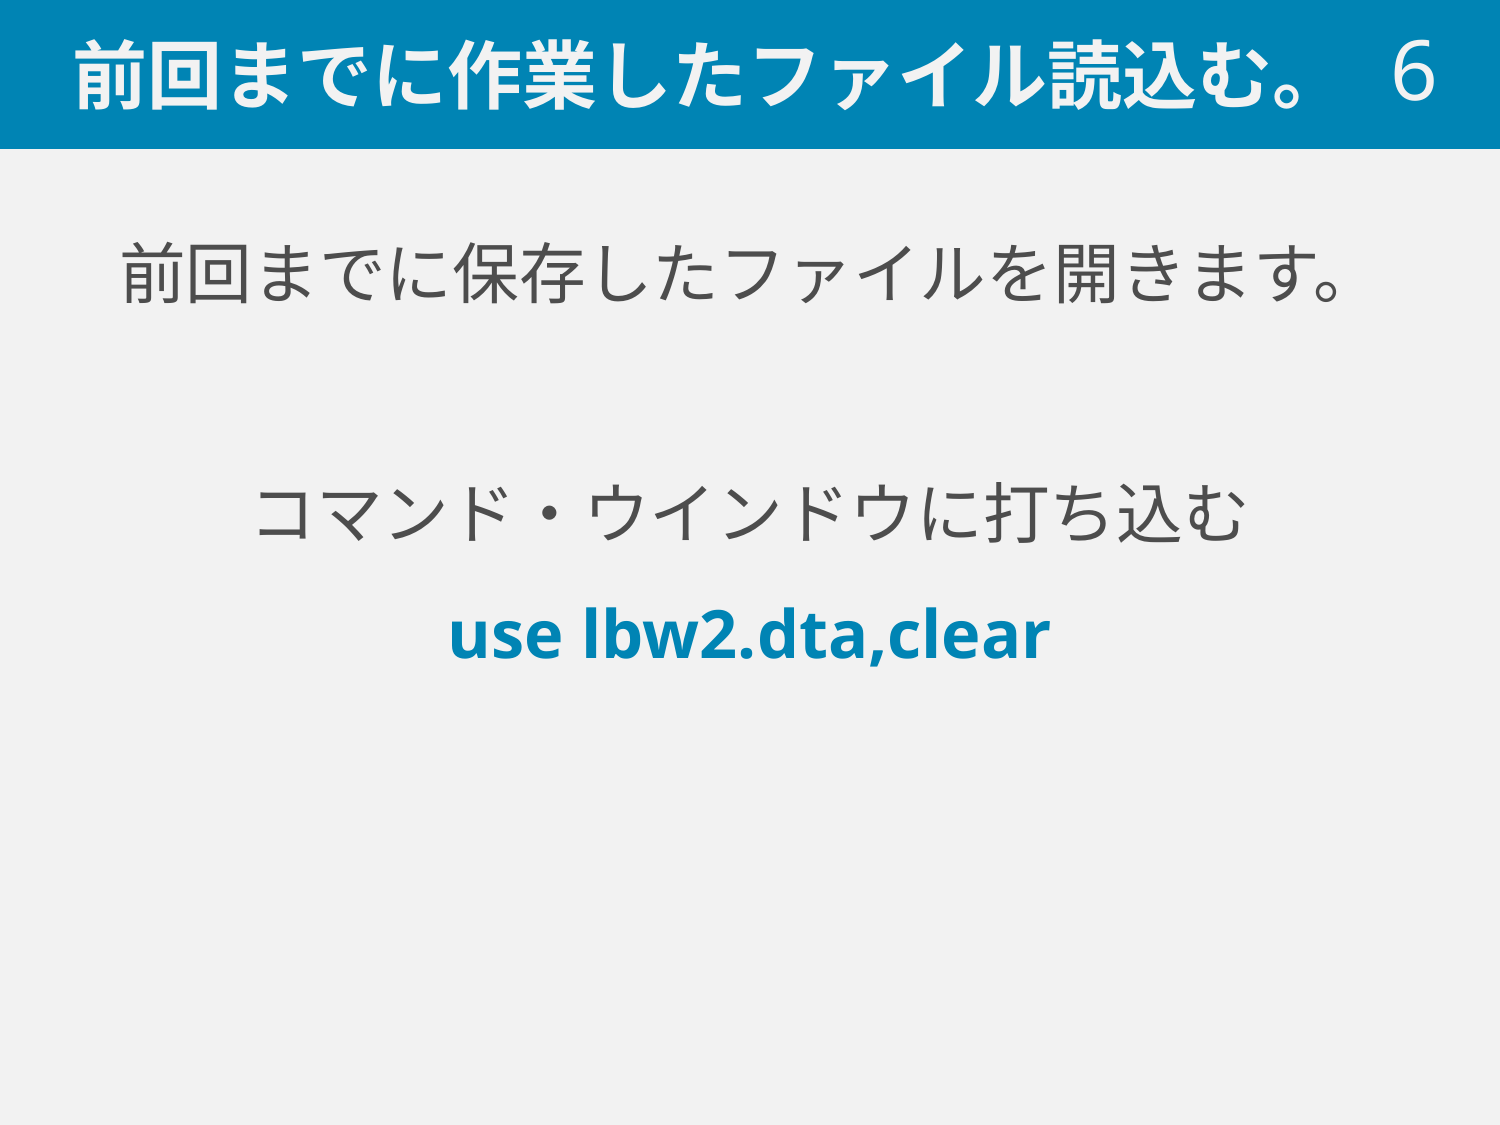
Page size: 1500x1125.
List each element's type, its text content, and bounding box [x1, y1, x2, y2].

title 前回までに作業したファイル読込む。 [0, 0, 1500, 149]
list 前回までに保存したファイルを開きます。 コマンド・ウインドウに打ち込む use lbw2.dta,clear [75, 184, 1425, 1005]
slide_number 6 [1162, 26, 1454, 121]
